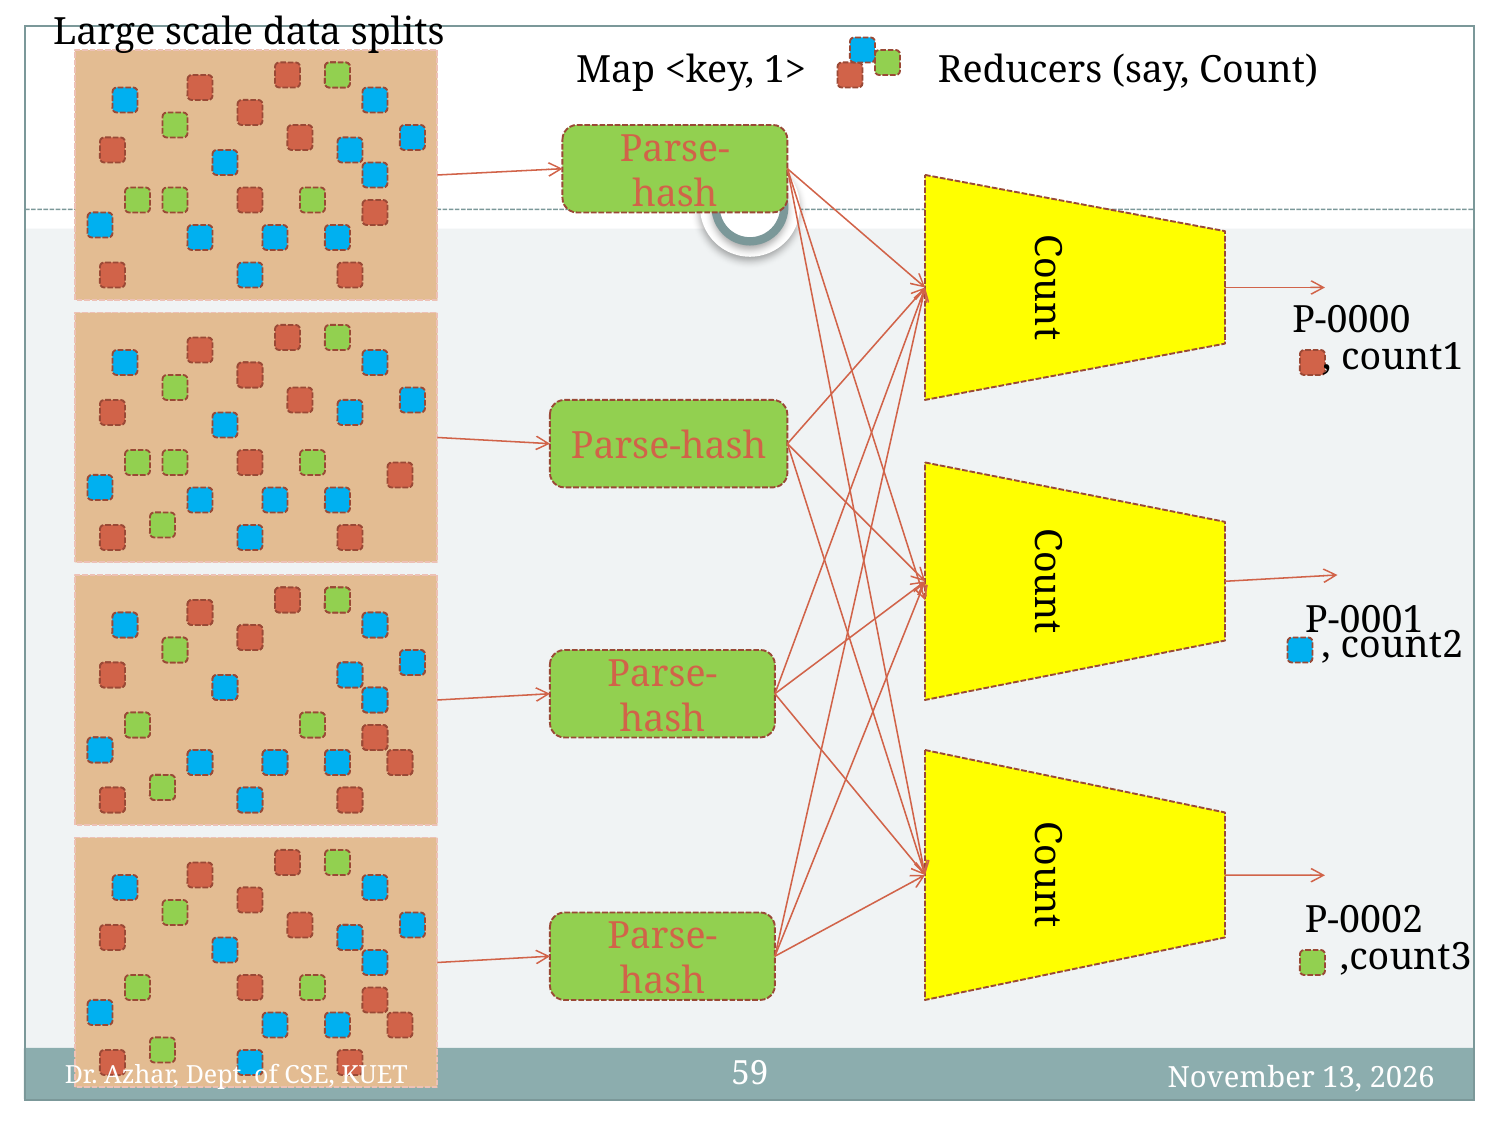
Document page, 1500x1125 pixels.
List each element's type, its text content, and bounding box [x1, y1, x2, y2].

text_box [86, 736, 114, 764]
text_box [361, 724, 389, 751]
text_box Parse-hash [548, 649, 766, 739]
text_box [336, 261, 364, 289]
text_box [361, 949, 389, 976]
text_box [1224, 574, 1338, 582]
text_box [274, 61, 301, 89]
text_box [186, 336, 214, 364]
text_box [236, 974, 264, 1001]
text_box [98, 661, 126, 689]
text_box [361, 611, 389, 639]
text_box [86, 211, 114, 239]
text_box [261, 486, 289, 514]
text_box [398, 124, 426, 151]
text_box [74, 574, 438, 826]
text_box [1286, 636, 1296, 664]
text_box [236, 186, 264, 214]
text_box [323, 1011, 351, 1039]
text_box [386, 1011, 414, 1039]
text_box P-0001 [1290, 587, 1449, 637]
footer Dr. Azhar, Dept. of CSE, KUET [50, 1051, 638, 1112]
text_box [161, 186, 189, 214]
text_box [236, 98, 264, 126]
text_box [236, 449, 264, 476]
text_box [386, 749, 414, 776]
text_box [437, 437, 551, 444]
text_box Parse-hash [548, 398, 766, 489]
text_box [236, 886, 264, 914]
text_box Count [924, 750, 1226, 1001]
slide_number 59 [699, 1037, 800, 1110]
text_box [98, 398, 126, 426]
text_box , count1 [1307, 324, 1479, 385]
text_box [161, 899, 189, 926]
text_box [336, 923, 364, 951]
text_box [211, 149, 239, 176]
text_box [323, 586, 351, 614]
text_box [74, 60, 438, 301]
text_box [336, 136, 364, 164]
text_box [98, 136, 126, 164]
text_box [286, 386, 314, 414]
text_box [323, 848, 351, 876]
text_box [236, 623, 264, 651]
text_box [111, 874, 139, 901]
text_box [149, 1036, 176, 1051]
text_box [361, 349, 389, 376]
text_box Map <key, 1> [561, 37, 822, 98]
text_box Parse-hash [548, 911, 776, 1001]
text_box [361, 161, 389, 189]
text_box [437, 168, 563, 176]
text_box [874, 49, 901, 76]
text_box [398, 649, 426, 676]
text_box [124, 186, 151, 214]
text_box [186, 486, 214, 514]
text_box [111, 86, 139, 114]
text_box ,count3 [1324, 924, 1500, 985]
text_box [298, 974, 326, 1001]
text_box [398, 386, 426, 414]
text_box [1298, 949, 1324, 976]
text_box [161, 374, 189, 401]
text_box [323, 749, 351, 776]
text_box [361, 86, 389, 114]
text_box [286, 124, 314, 151]
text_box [774, 874, 926, 957]
text_box , count2 [1296, 612, 1478, 673]
text_box [86, 998, 114, 1026]
text_box [261, 1011, 289, 1039]
text_box [148, 511, 176, 539]
text_box [361, 686, 389, 714]
text_box [236, 524, 264, 551]
text_box [186, 599, 214, 626]
text_box [161, 636, 189, 664]
text_box Count [932, 175, 1226, 400]
text_box [86, 473, 114, 501]
text_box [236, 786, 264, 814]
text_box Reducers (say, Count) [923, 37, 1334, 98]
text_box [323, 224, 351, 251]
text_box [261, 224, 289, 251]
text_box [186, 224, 214, 251]
text_box [211, 411, 239, 439]
text_box [74, 837, 438, 1051]
text_box [211, 674, 239, 701]
text_box [161, 449, 189, 476]
text_box [336, 524, 364, 551]
text_box [336, 661, 364, 689]
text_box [774, 580, 926, 874]
text_box [274, 848, 301, 876]
text_box [236, 261, 264, 289]
text_box [361, 986, 389, 1014]
text_box [336, 398, 364, 426]
text_box [323, 486, 351, 514]
text_box [361, 199, 389, 226]
text_box [1298, 349, 1307, 376]
text_box [98, 261, 126, 289]
text_box P-0002 [1289, 887, 1458, 948]
text_box [298, 711, 326, 739]
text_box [787, 168, 926, 286]
text_box [98, 524, 126, 551]
text_box [298, 186, 326, 214]
text_box [323, 61, 351, 89]
text_box [186, 74, 214, 101]
text_box [361, 874, 389, 901]
text_box [186, 861, 214, 889]
text_box [98, 923, 126, 951]
text_box [74, 312, 438, 563]
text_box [774, 287, 926, 580]
text_box [848, 36, 876, 64]
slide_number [950, 1050, 1450, 1111]
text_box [437, 955, 551, 963]
text_box [298, 449, 326, 476]
text_box [111, 349, 139, 376]
text_box [186, 749, 214, 776]
text_box Count [933, 463, 1226, 700]
text_box [124, 974, 151, 1001]
text_box [236, 361, 264, 389]
text_box [211, 936, 239, 964]
text_box Parse-hash [561, 124, 789, 214]
text_box [286, 911, 314, 939]
text_box [274, 323, 301, 351]
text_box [437, 693, 551, 701]
text_box [111, 611, 139, 639]
text_box [124, 449, 151, 476]
text_box P-0000 [1277, 287, 1445, 348]
text_box [336, 786, 364, 814]
text_box [323, 323, 351, 351]
text_box [161, 111, 189, 139]
text_box [98, 786, 126, 814]
text_box Large scale data splits [38, 0, 460, 60]
text_box [386, 461, 414, 489]
text_box [124, 711, 151, 739]
text_box [261, 749, 289, 776]
text_box [836, 61, 864, 89]
text_box [398, 911, 426, 939]
text_box [274, 586, 301, 614]
text_box [148, 773, 176, 801]
